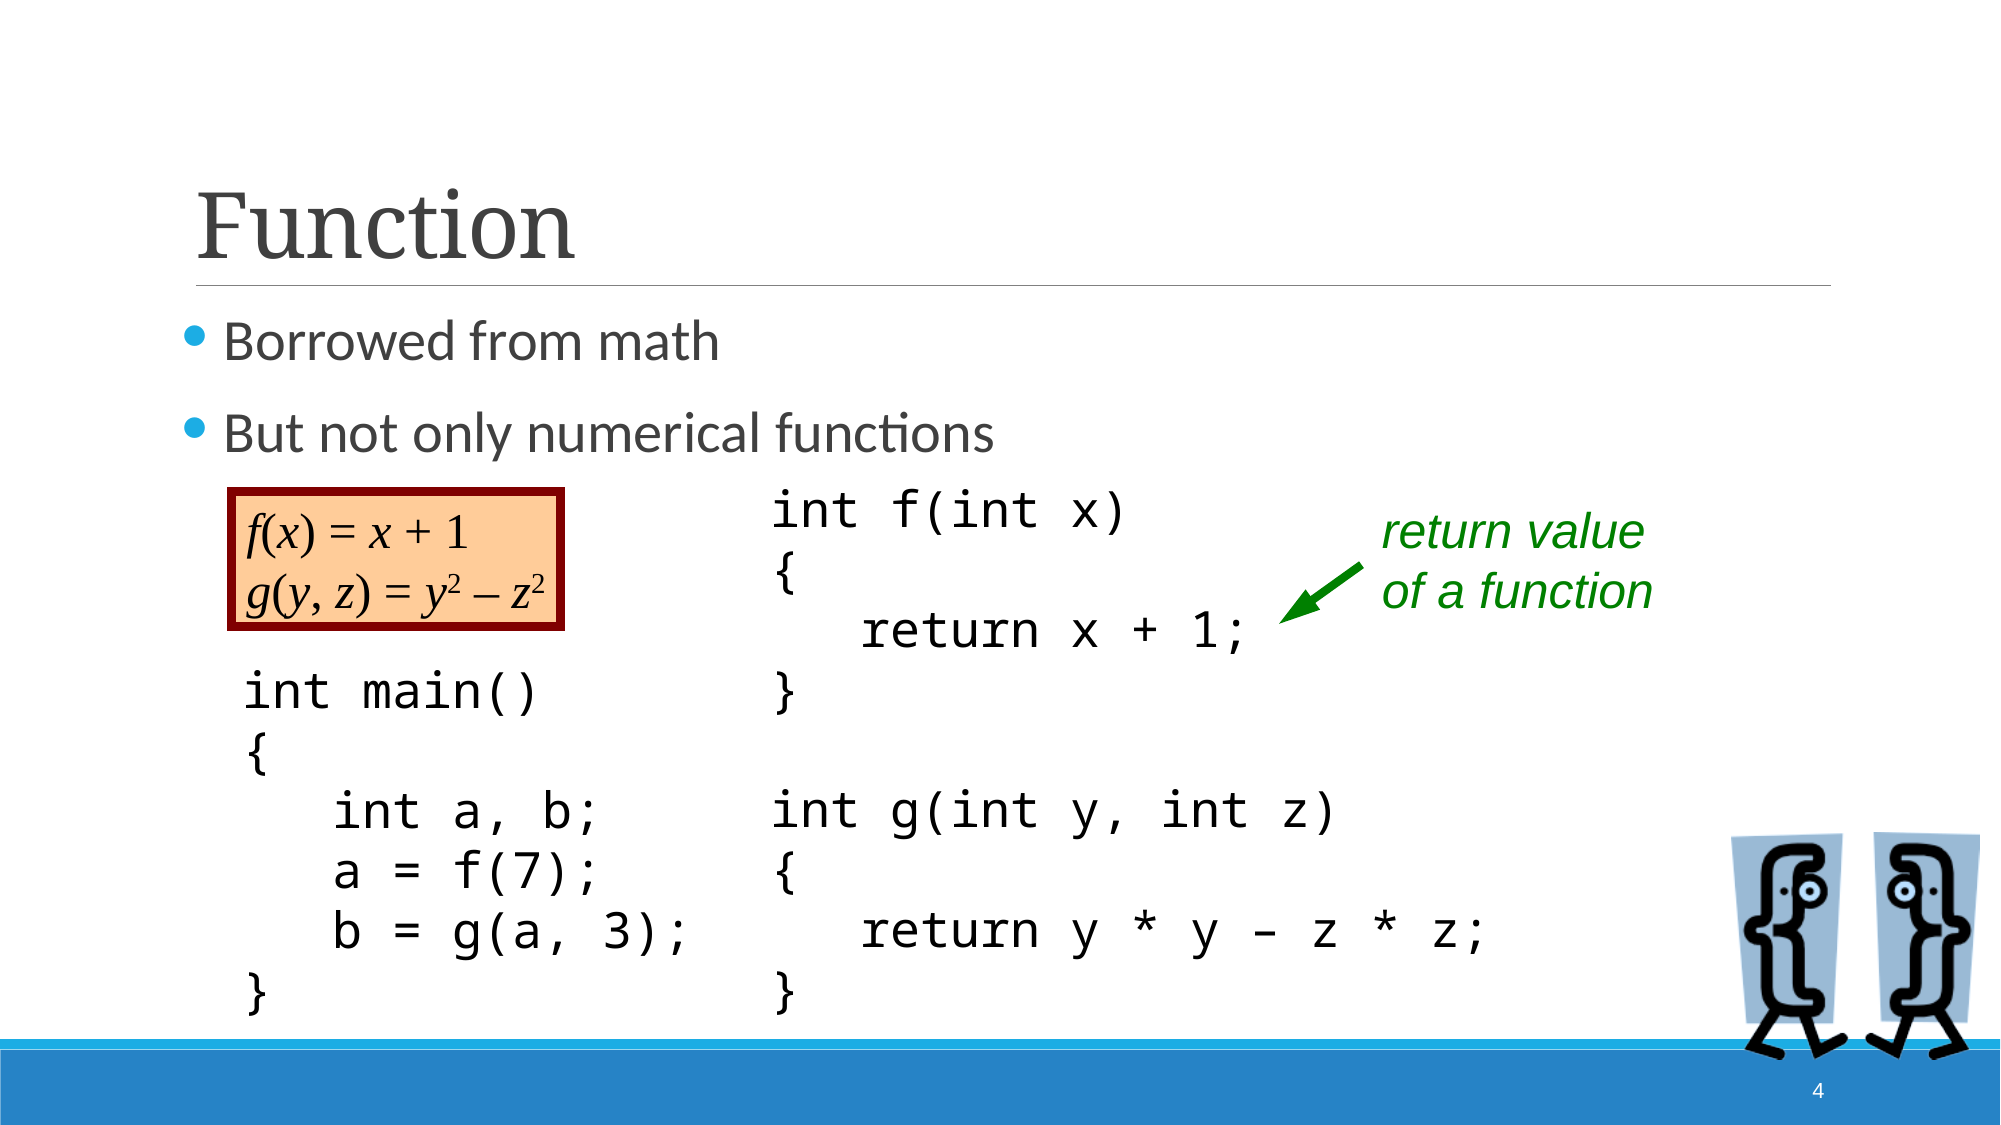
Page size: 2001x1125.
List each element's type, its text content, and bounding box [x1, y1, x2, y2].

slide_number 4 [1624, 1059, 1840, 1120]
list Borrowed from math But not only numerical functions [180, 302, 1830, 963]
text_box [1279, 564, 1362, 624]
text_box int main() { int a, b; a = f(7); b = g(a, 3); } [227, 651, 708, 1027]
text_box return value of a function [1367, 491, 1670, 627]
title Function [180, 47, 1830, 285]
text_box f(x) = x + 1 g(y, z) = y2 – z2 [231, 491, 561, 627]
text_box int f(int x) { return x + 1; } int g(int y, int z) { return y * y – z * z; } [755, 469, 1506, 1025]
